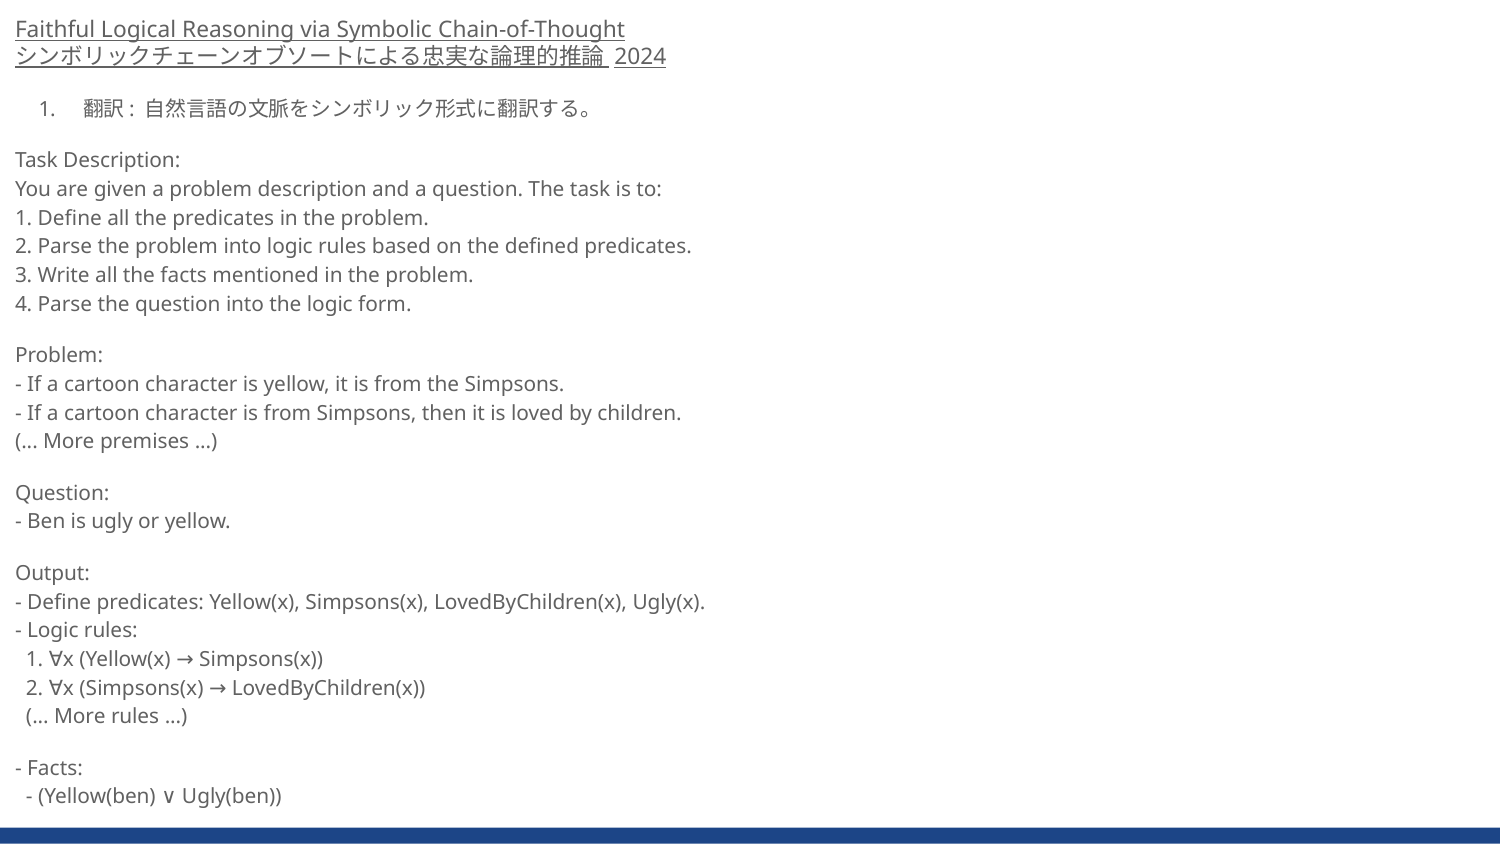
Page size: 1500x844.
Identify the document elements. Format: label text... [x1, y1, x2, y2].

list Faithful Logical Reasoning via Symbolic Chain-of-Thought シンボリックチェーンオブソートによる忠実な論理的推論 2024 翻訳: 自然言語の文脈をシンボリック形式に翻訳する。 Task Description: You are given a problem description and a question. The task is to: 1. Define all the predicates in the problem. 2. Parse the problem into logic rules based on the defined predicates. 3. Write all the facts mentioned in the problem. 4. Parse the question into the logic form. Problem: - If a cartoon character is yellow, it is from the Simpsons. - If a cartoon character is from Simpsons, then it is loved by children. (... More premises ...) Question: - Ben is ugly or yellow. Output: - Define predicates: Yellow(x), Simpsons(x), LovedByChildren(x), Ugly(x). - Logic rules: 1. ∀x (Yellow(x) → Simpsons(x)) 2. ∀x (Simpsons(x) → LovedByChildren(x)) (... More rules ...) - Facts: - (Yellow(ben) ∨ Ugly(ben)) [0, 0, 1500, 829]
